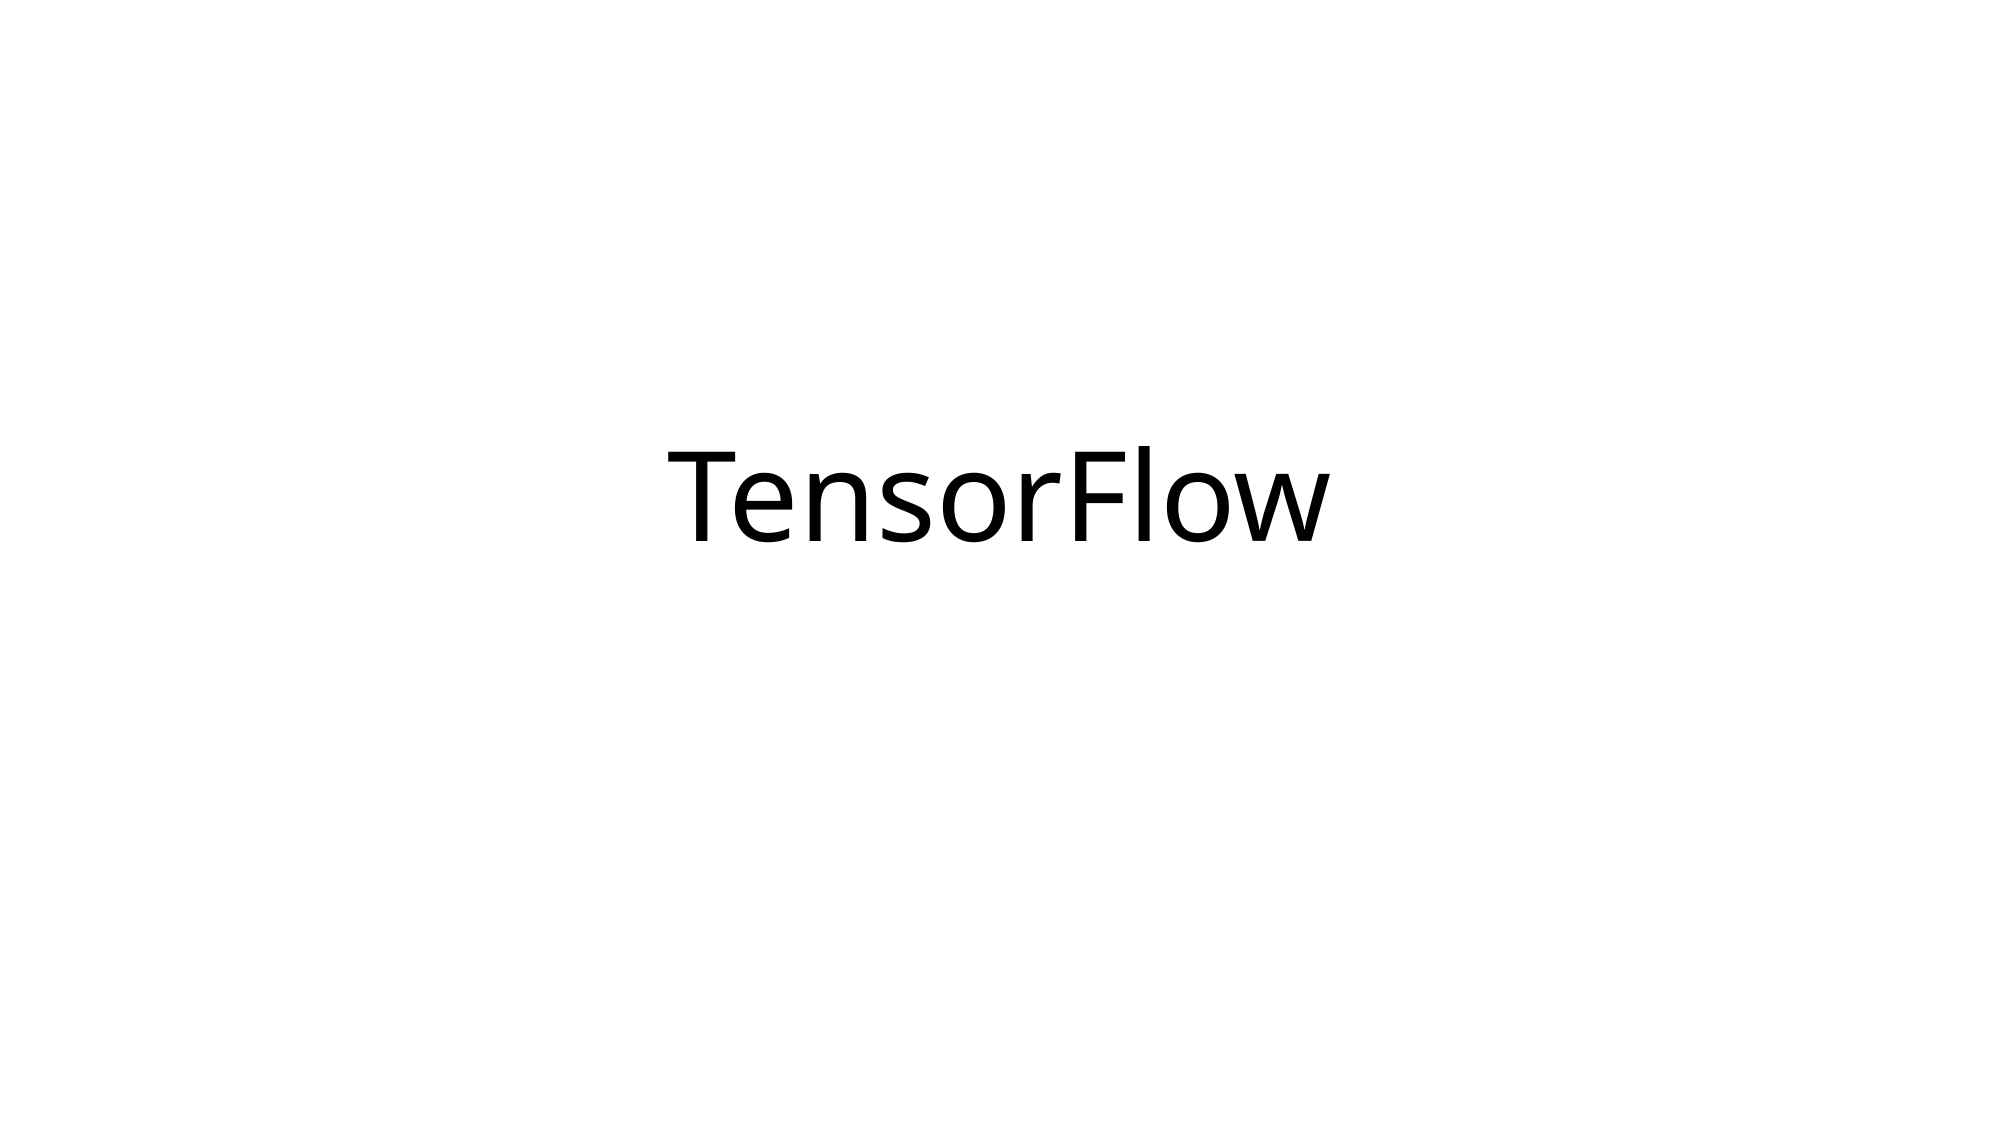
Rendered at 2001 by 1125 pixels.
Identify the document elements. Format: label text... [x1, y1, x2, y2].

title TensorFlow [249, 184, 1750, 576]
